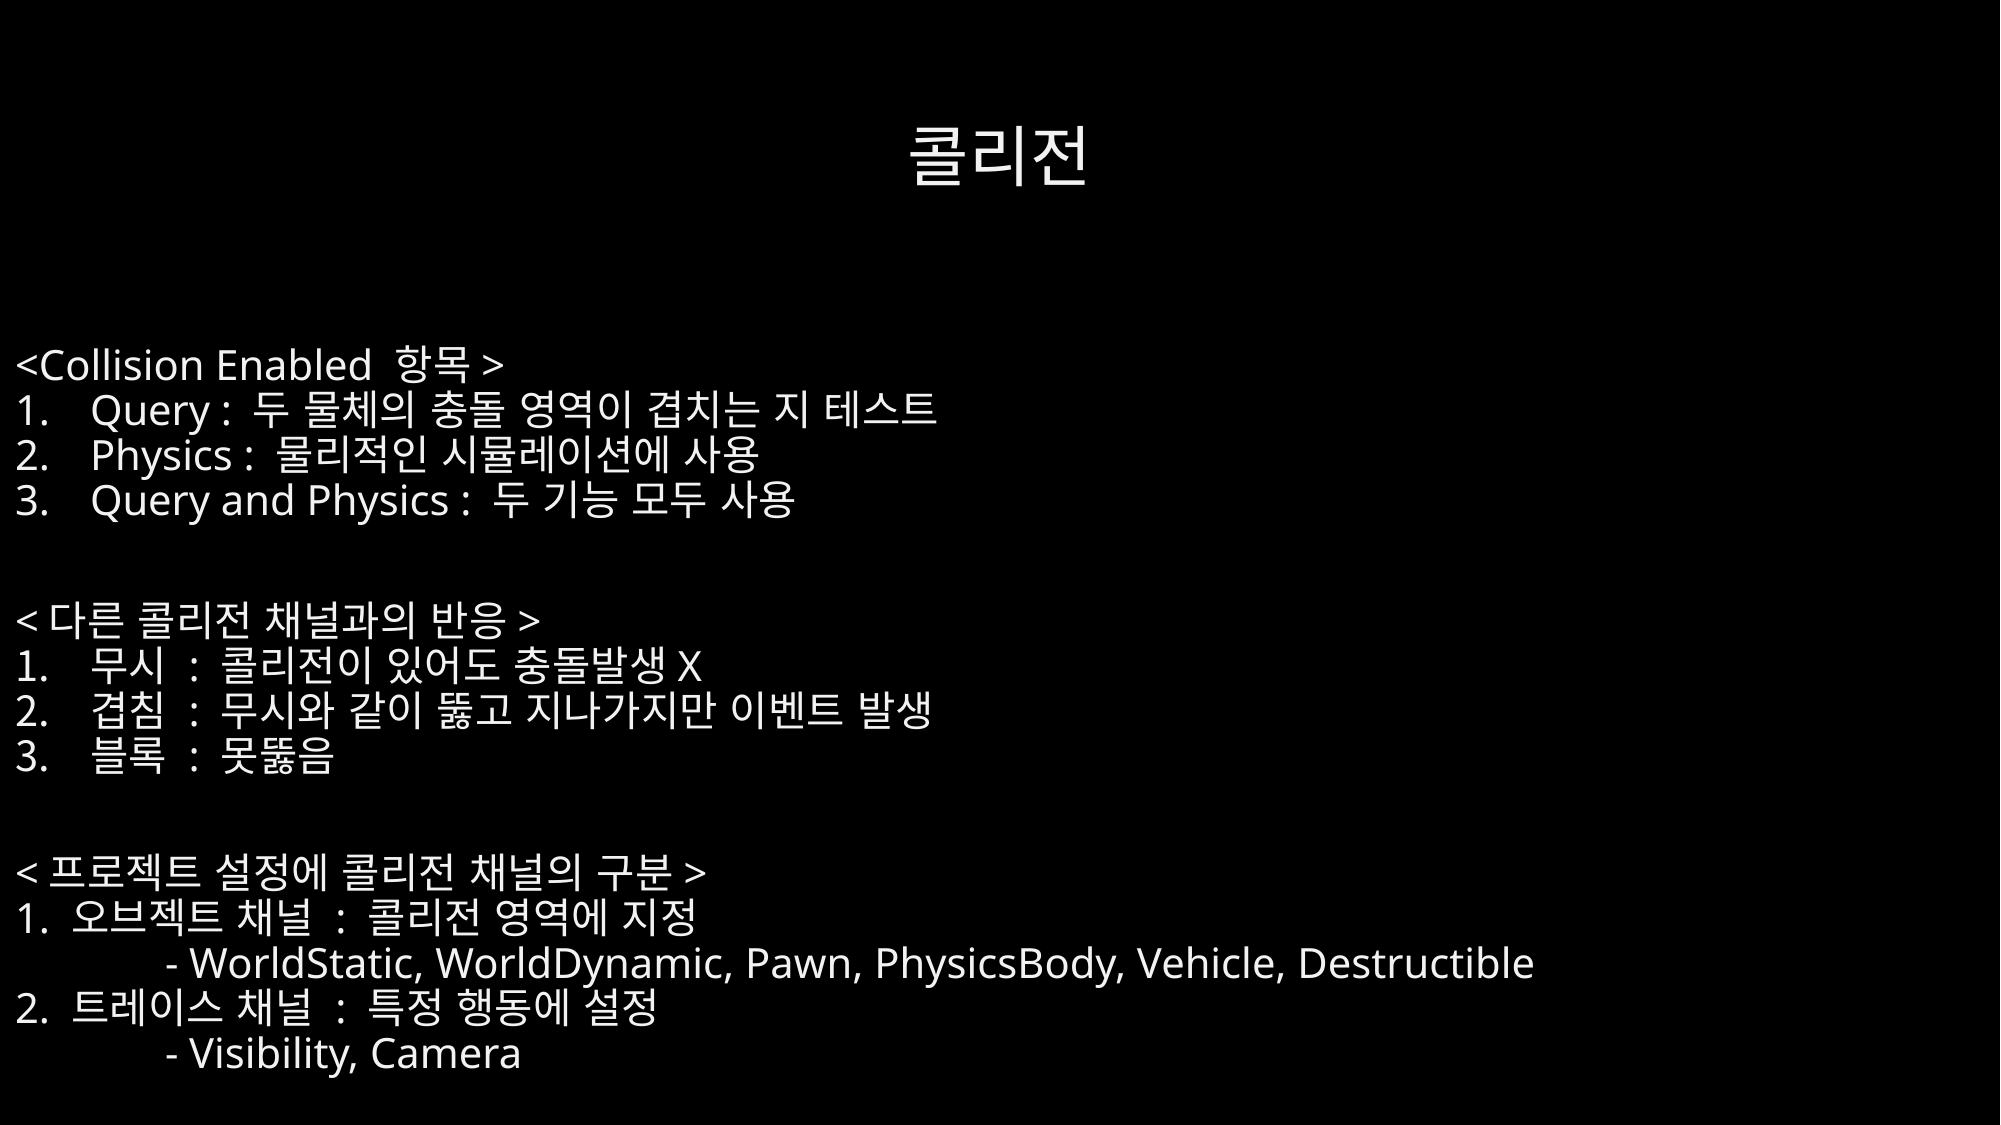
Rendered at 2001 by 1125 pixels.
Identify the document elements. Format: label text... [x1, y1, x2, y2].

title 콜리전 [249, 62, 1750, 257]
text_box <Collision Enabled 항목> Query : 두 물체의 충돌 영역이 겹치는 지 테스트 Physics : 물리적인 시뮬레이션에 사용 Query and Physics : 두 기능 모두 사용 [0, 328, 2000, 541]
text_box <다른 콜리전 채널과의 반응> 무시 : 콜리전이 있어도 충돌발생X 겹침 : 무시와 같이 뚫고 지나가지만 이벤트 발생 블록 : 못뚫음 [0, 583, 1893, 797]
text_box <프로젝트 설정에 콜리전 채널의 구분> 1. 오브젝트 채널 : 콜리전 영역에 지정 - WorldStatic, WorldDynamic, Pawn, PhysicsBody, Vehicle, Destructible 2. 트레이스 채널 : 특정 행동에 설정 - Visibility, Camera [0, 824, 1893, 1106]
